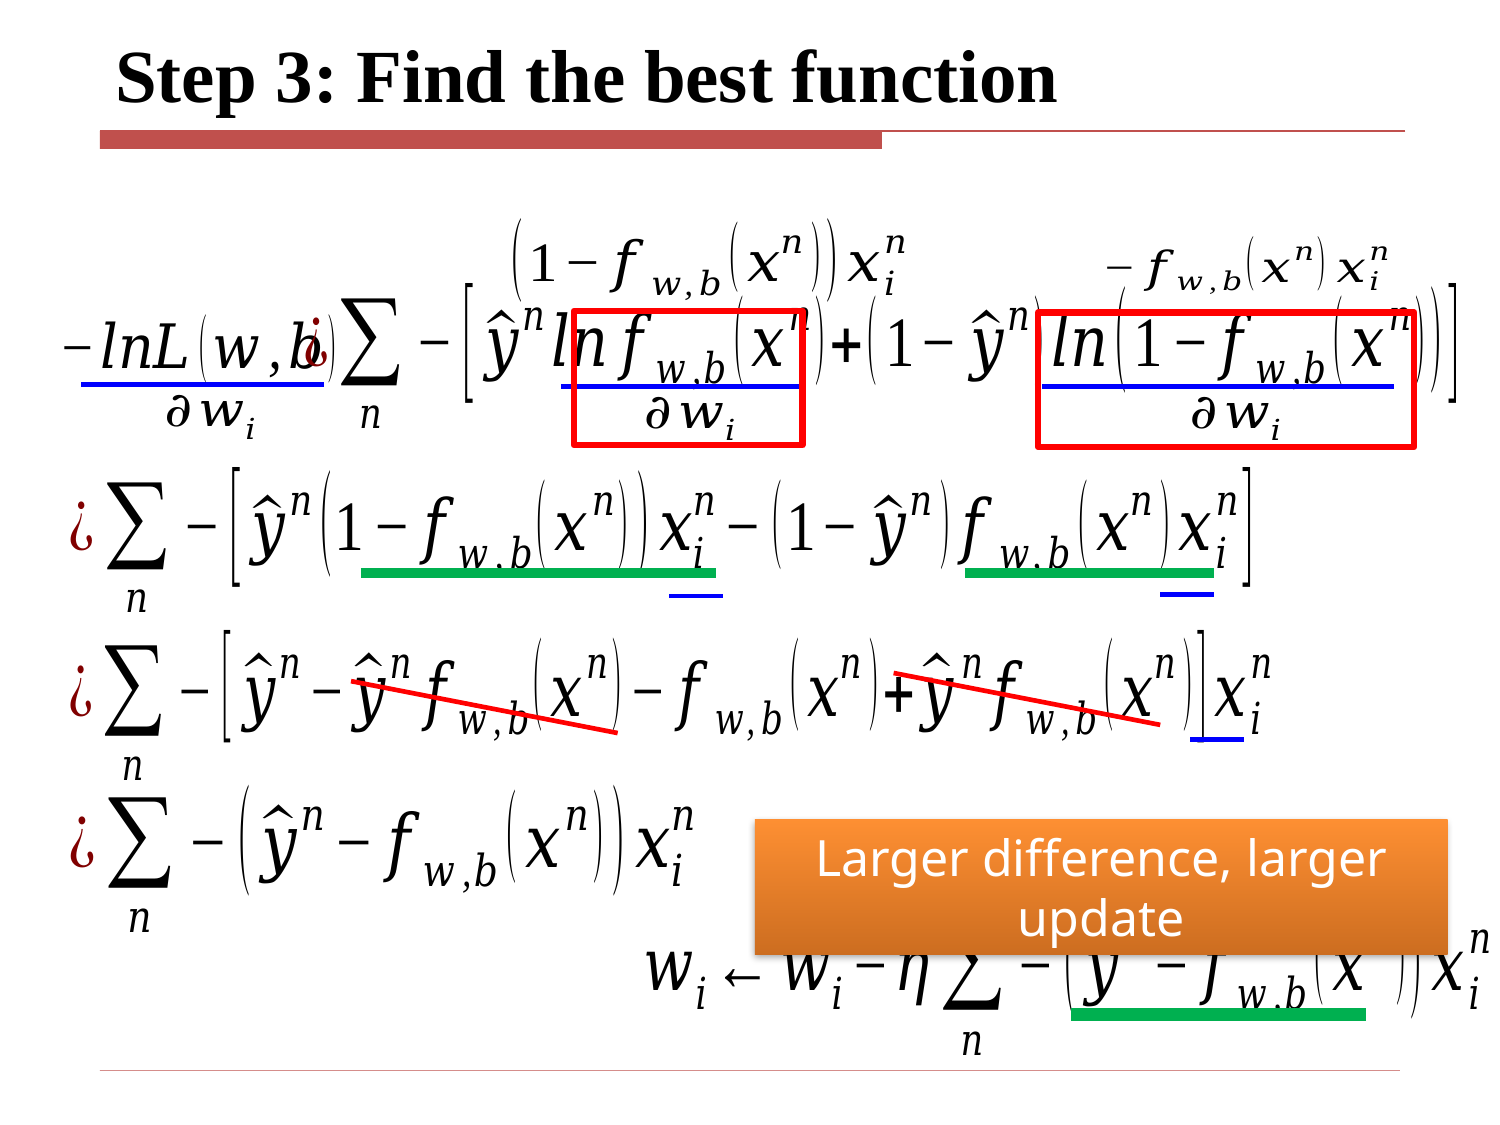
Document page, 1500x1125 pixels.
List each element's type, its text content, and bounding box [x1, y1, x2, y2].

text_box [350, 680, 618, 734]
title Step 3: Find the best function [100, 30, 1412, 126]
text_box Larger difference, larger update [754, 819, 1448, 955]
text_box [893, 672, 1161, 726]
list [92, 152, 1406, 1059]
text_box [572, 309, 805, 386]
text_box [572, 392, 805, 447]
text_box [1036, 310, 1416, 449]
